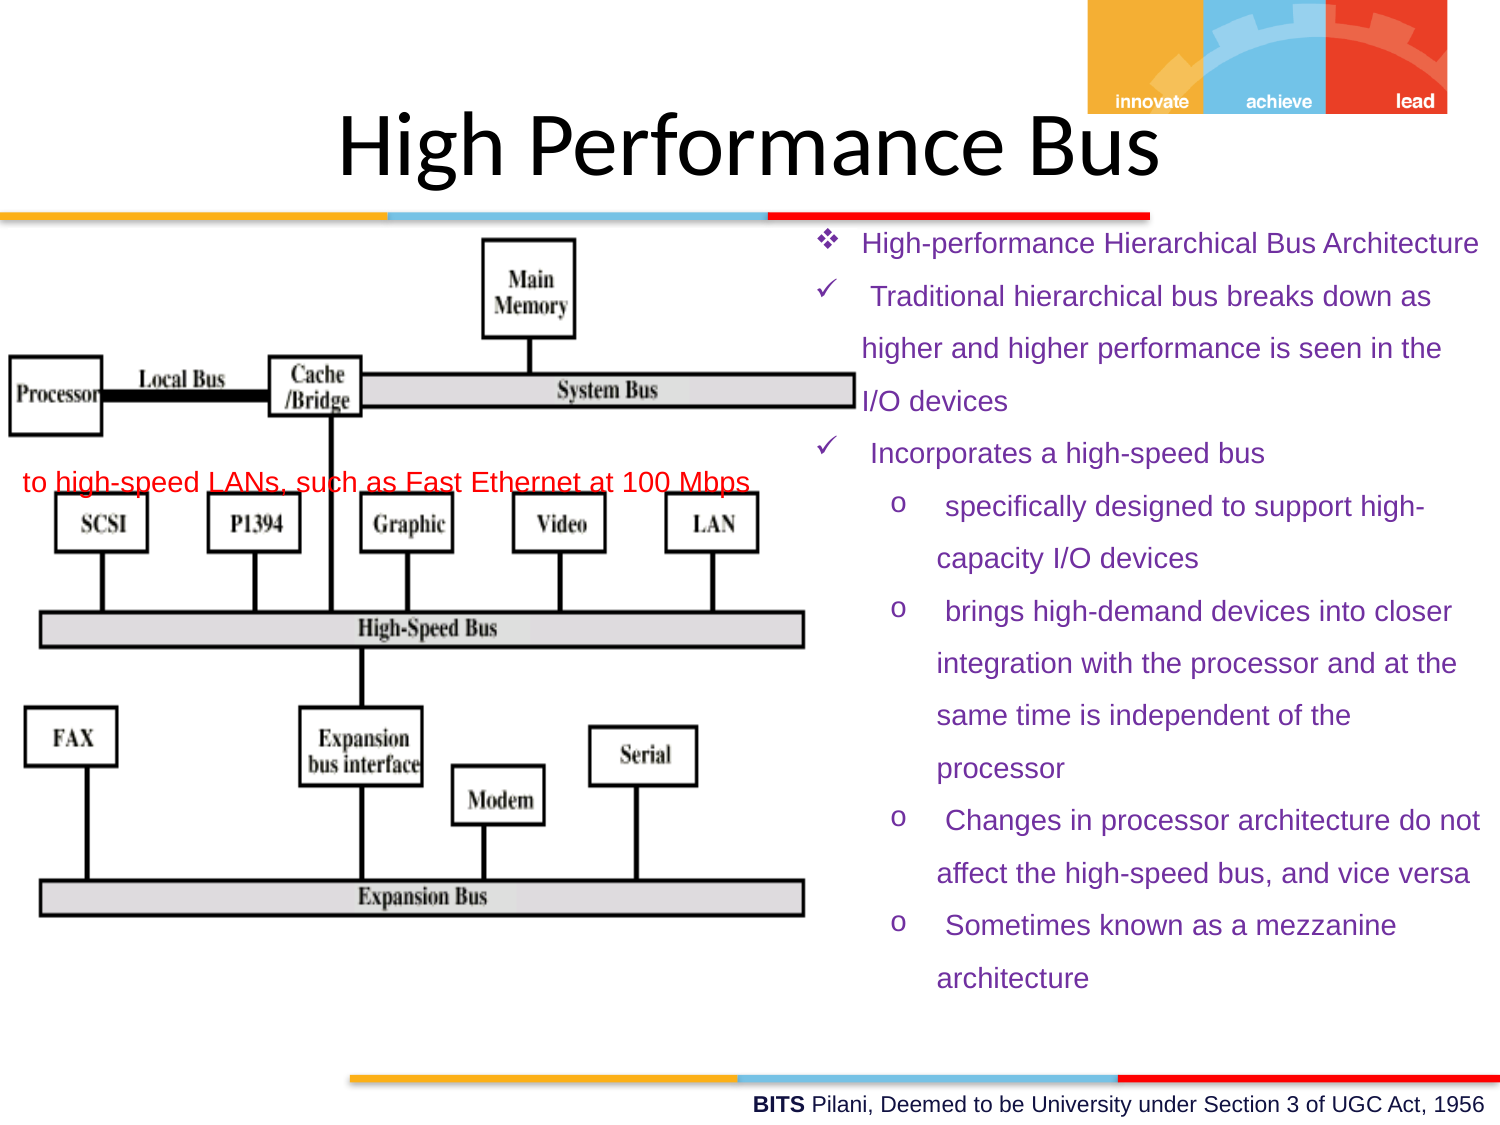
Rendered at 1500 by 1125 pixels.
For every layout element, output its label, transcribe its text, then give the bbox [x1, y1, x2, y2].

title High Performance Bus [75, 45, 1425, 226]
picture [1087, 0, 1448, 114]
text_box High-performance Hierarchical Bus Architecture Traditional hierarchical bus breaks down as higher and higher performance is seen in the I/O devices Incorporates a high-speed bus specifically designed to support high-capacity I/O devices brings high-demand devices into closer integration with the processor and at the same time is independent of the processor Changes in processor architecture do not affect the high-speed bus, and vice versa Sometimes known as a mezzanine architecture [800, 199, 1500, 1002]
picture [7, 227, 858, 938]
